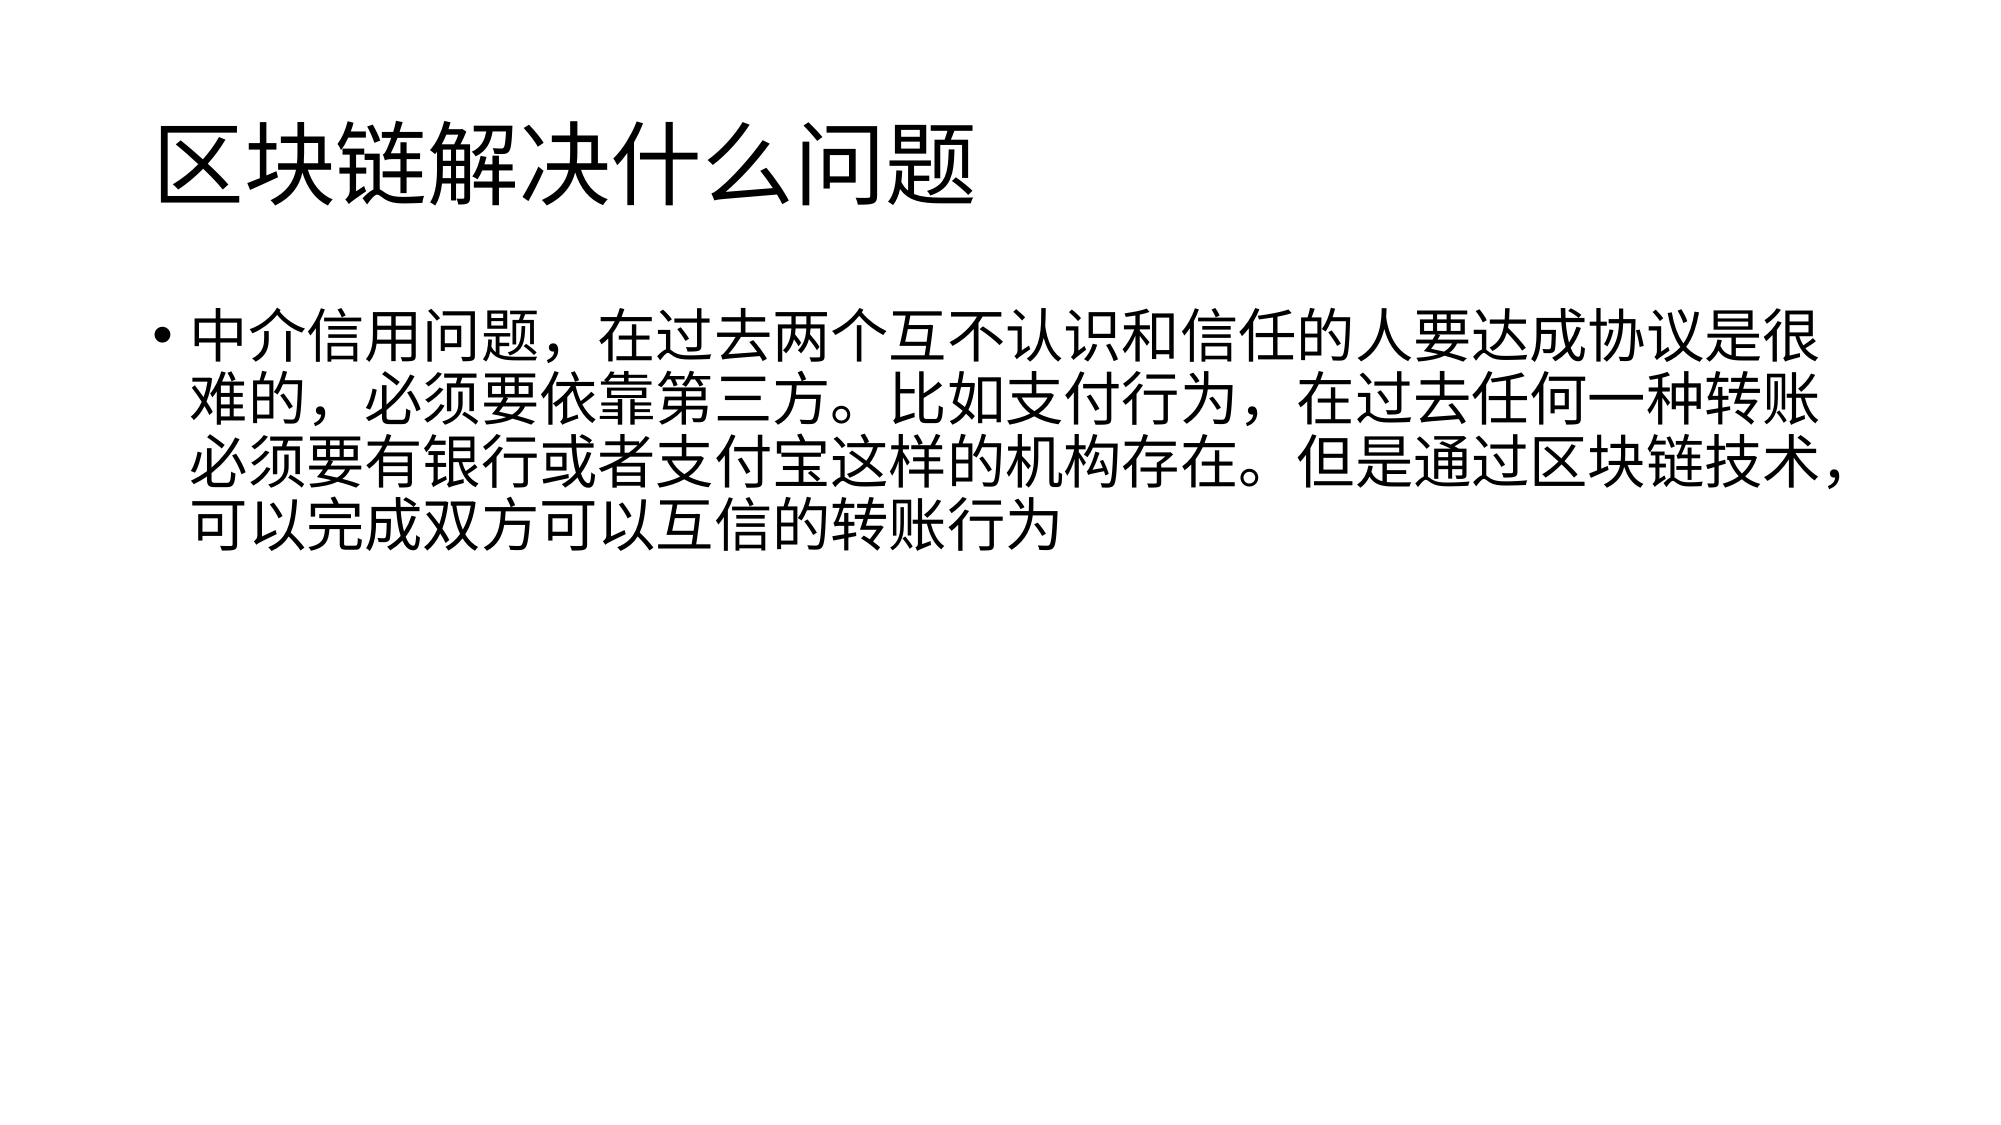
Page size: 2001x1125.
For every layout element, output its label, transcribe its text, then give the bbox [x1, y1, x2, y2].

list 中介信用问题，在过去两个互不认识和信任的人要达成协议是很难的，必须要依靠第三方。比如支付行为，在过去任何一种转账必须要有银行或者支付宝这样的机构存在。但是通过区块链技术，可以完成双方可以互信的转账行为 [137, 299, 1863, 1014]
title 区块链解决什么问题 [137, 59, 1863, 278]
